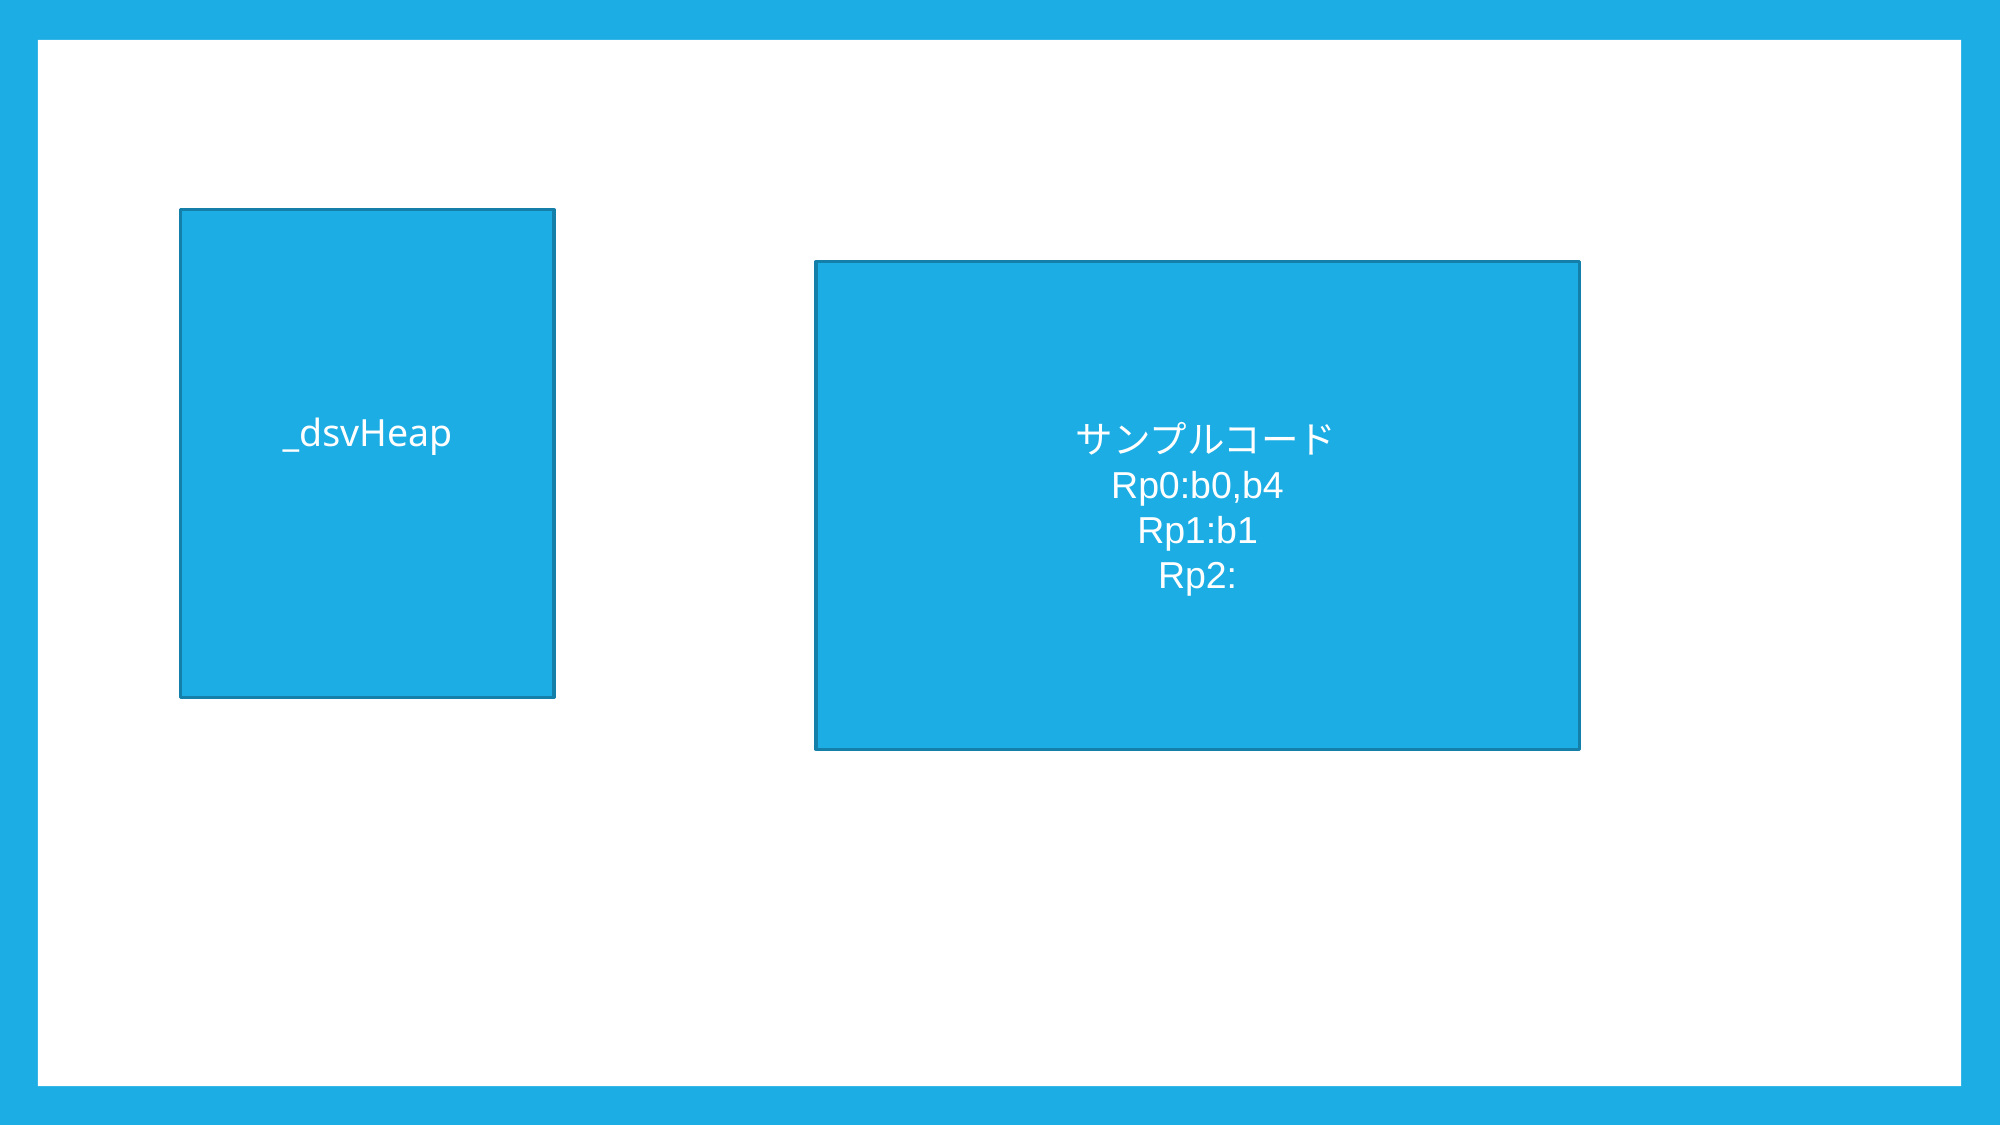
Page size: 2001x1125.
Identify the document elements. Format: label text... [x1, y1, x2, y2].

text_box サンプルコード Rp0:b0,b4 Rp1:b1 Rp2: [814, 260, 1581, 751]
text_box _dsvHeap [179, 208, 556, 699]
